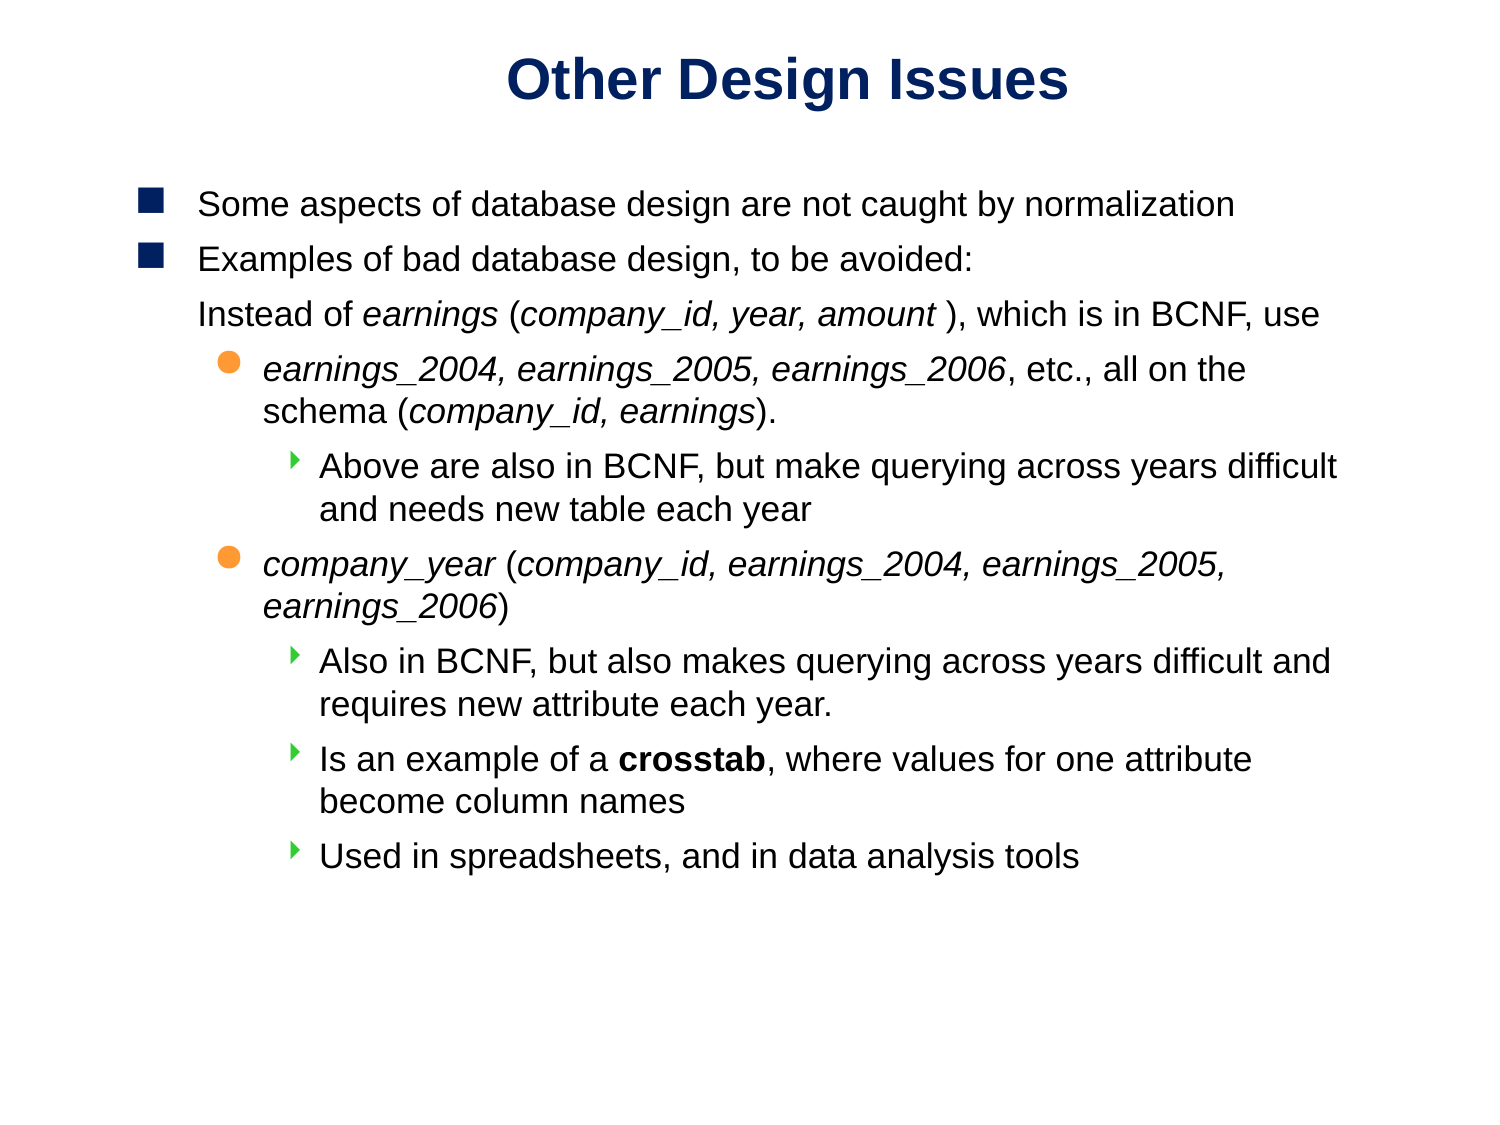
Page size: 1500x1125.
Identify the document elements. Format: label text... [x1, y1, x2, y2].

list Some aspects of database design are not caught by normalization Examples of bad database design, to be avoided: Instead of earnings (company_id, year, amount ), which is in BCNF, use earnings_2004, earnings_2005, earnings_2006, etc., all on the schema (company_id, earnings). Above are also in BCNF, but make querying across years difficult and needs new table each year company_year (company_id, earnings_2004, earnings_2005, earnings_2006) Also in BCNF, but also makes querying across years difficult and requires new attribute each year. Is an example of a crosstab, where values for one attribute become column names Used in spreadsheets, and in data analysis tools [126, 173, 1387, 975]
title Other Design Issues [125, 18, 1452, 120]
